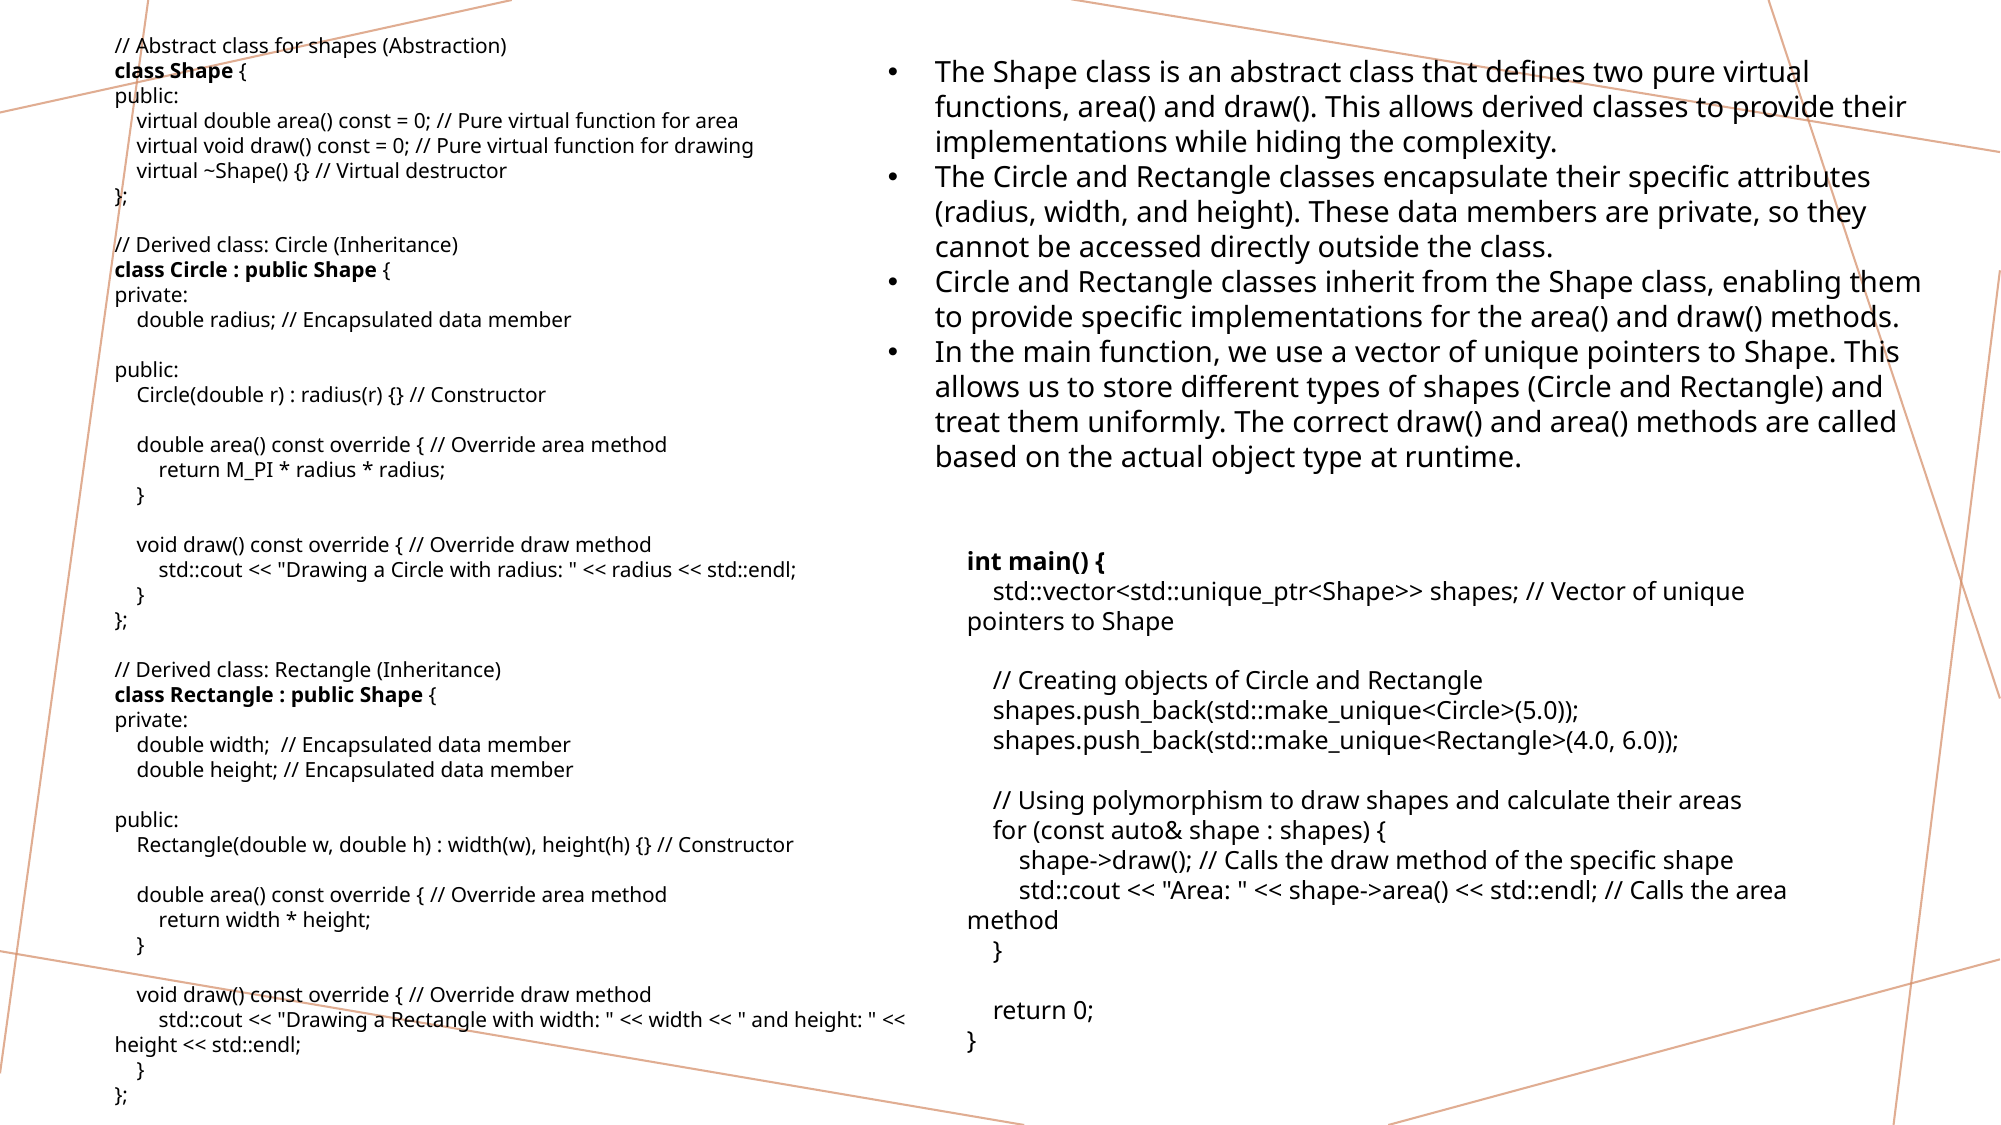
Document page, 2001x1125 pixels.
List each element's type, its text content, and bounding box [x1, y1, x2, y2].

text_box // Abstract class for shapes (Abstraction) class Shape { public: virtual double area() const = 0; // Pure virtual function for area virtual void draw() const = 0; // Pure virtual function for drawing virtual ~Shape() {} // Virtual destructor }; // Derived class: Circle (Inheritance) class Circle : public Shape { private: double radius; // Encapsulated data member public: Circle(double r) : radius(r) {} // Constructor double area() const override { // Override area method return M_PI * radius * radius; } void draw() const override { // Override draw method std::cout << "Drawing a Circle with radius: " << radius << std::endl; } }; // Derived class: Rectangle (Inheritance) class Rectangle : public Shape { private: double width; // Encapsulated data member double height; // Encapsulated data member public: Rectangle(double w, double h) : width(w), height(h) {} // Constructor double area() const override { // Override area method return width * height; } void draw() const override { // Override draw method std::cout << "Drawing a Rectangle with width: " << width << " and height: " << height << std::endl; } }; [99, 24, 927, 1125]
text_box The Shape class is an abstract class that defines two pure virtual functions, area() and draw(). This allows derived classes to provide their implementations while hiding the complexity. The Circle and Rectangle classes encapsulate their specific attributes (radius, width, and height). These data members are private, so they cannot be accessed directly outside the class. Circle and Rectangle classes inherit from the Shape class, enabling them to provide specific implementations for the area() and draw() methods. In the main function, we use a vector of unique pointers to Shape. This allows us to store different types of shapes (Circle and Rectangle) and treat them uniformly. The correct draw() and area() methods are called based on the actual object type at runtime. [873, 46, 1940, 481]
text_box int main() { std::vector<std::unique_ptr<Shape>> shapes; // Vector of unique pointers to Shape // Creating objects of Circle and Rectangle shapes.push_back(std::make_unique<Circle>(5.0)); shapes.push_back(std::make_unique<Rectangle>(4.0, 6.0)); // Using polymorphism to draw shapes and calculate their areas for (const auto& shape : shapes) { shape->draw(); // Calls the draw method of the specific shape std::cout << "Area: " << shape->area() << std::endl; // Calls the area method } return 0; } [952, 537, 1829, 1092]
